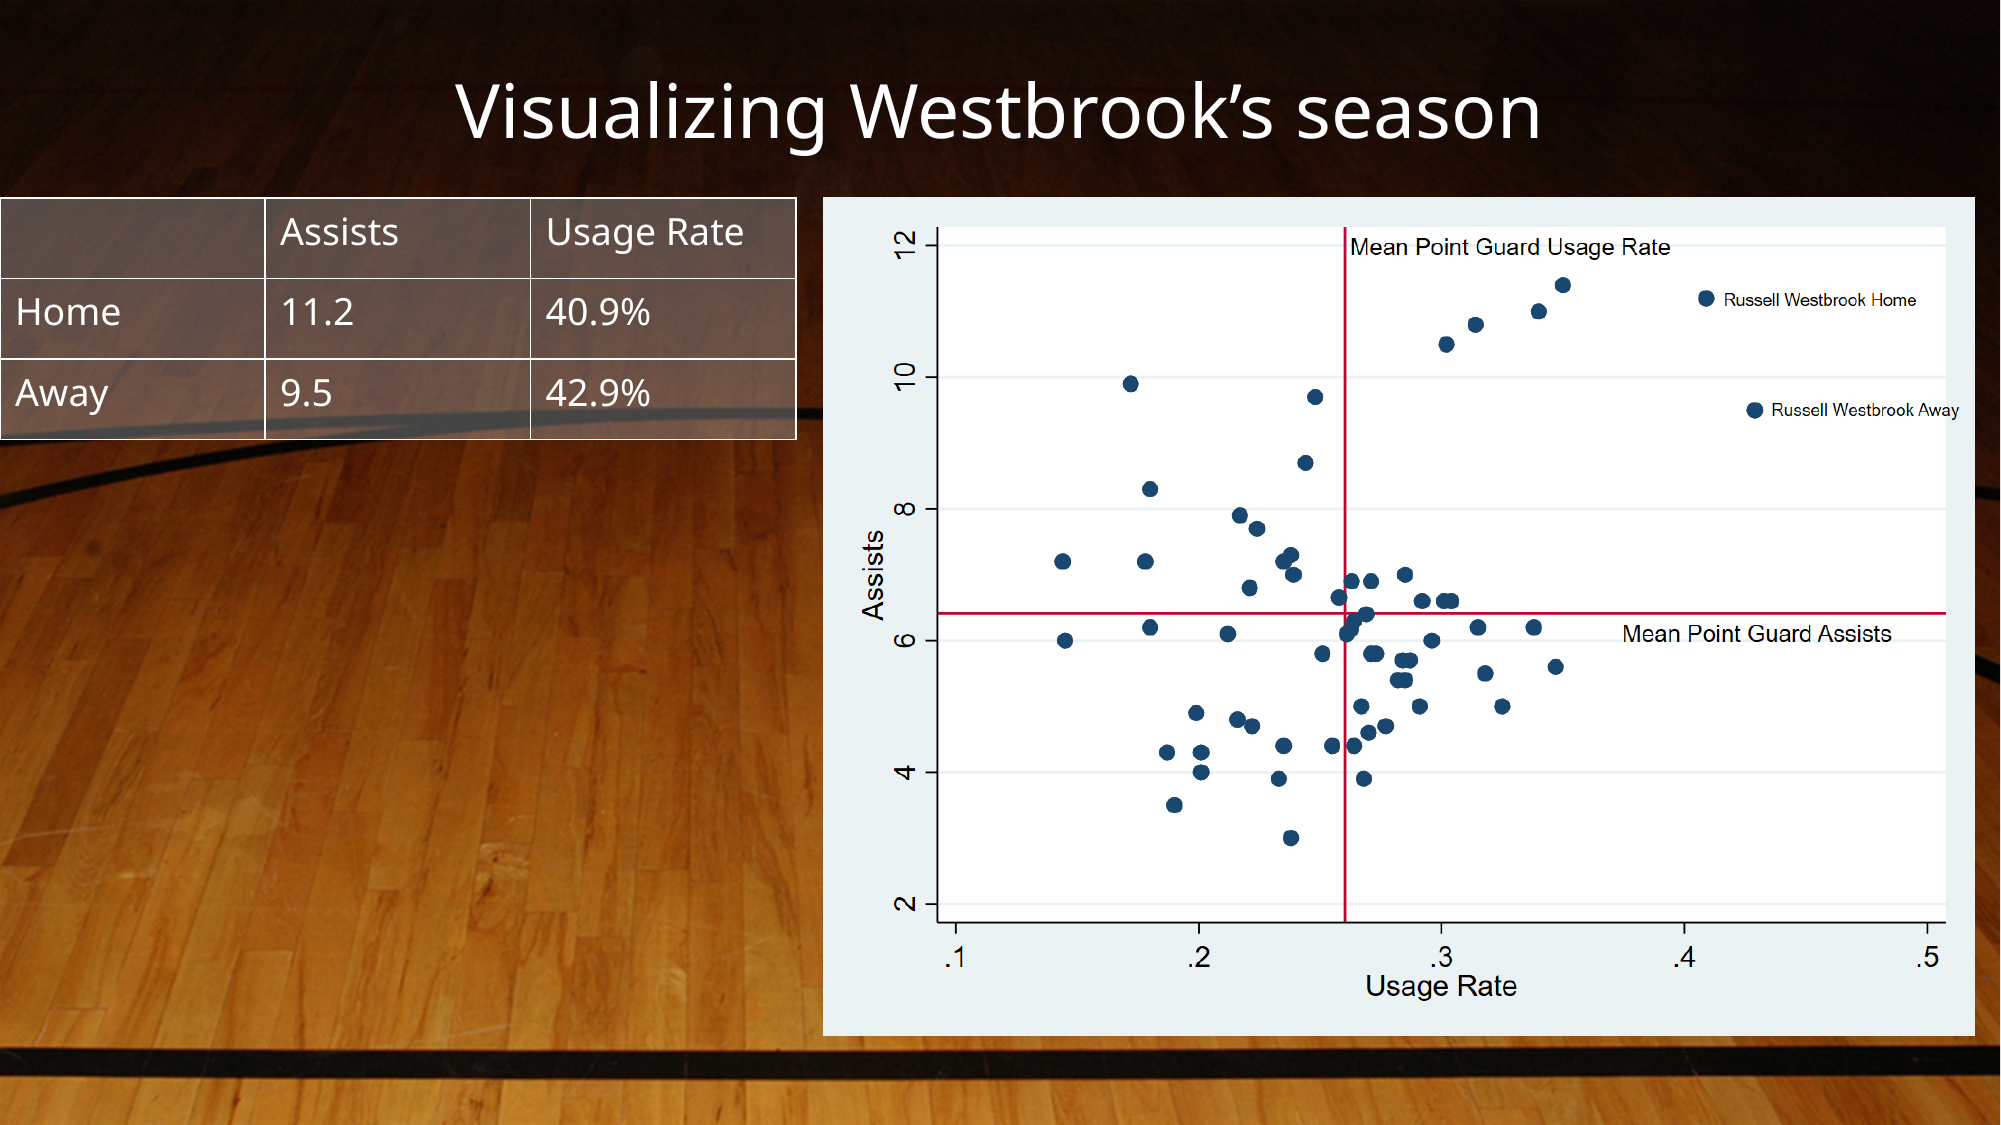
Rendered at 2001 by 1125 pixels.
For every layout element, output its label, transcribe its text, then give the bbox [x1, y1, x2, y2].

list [823, 197, 1975, 1036]
table_cell 40.9% [531, 279, 795, 358]
table_cell 9.5 [266, 360, 530, 439]
picture [0, 0, 2001, 1125]
table_header Usage Rate [531, 199, 795, 278]
table_header [1, 199, 264, 278]
title Visualizing Westbrook’s season [174, 50, 1825, 163]
table_header Assists [266, 199, 530, 278]
table_cell 42.9% [531, 360, 795, 439]
table_cell Away [1, 360, 264, 439]
table_cell 11.2 [266, 279, 530, 358]
table_cell Home [1, 279, 264, 358]
